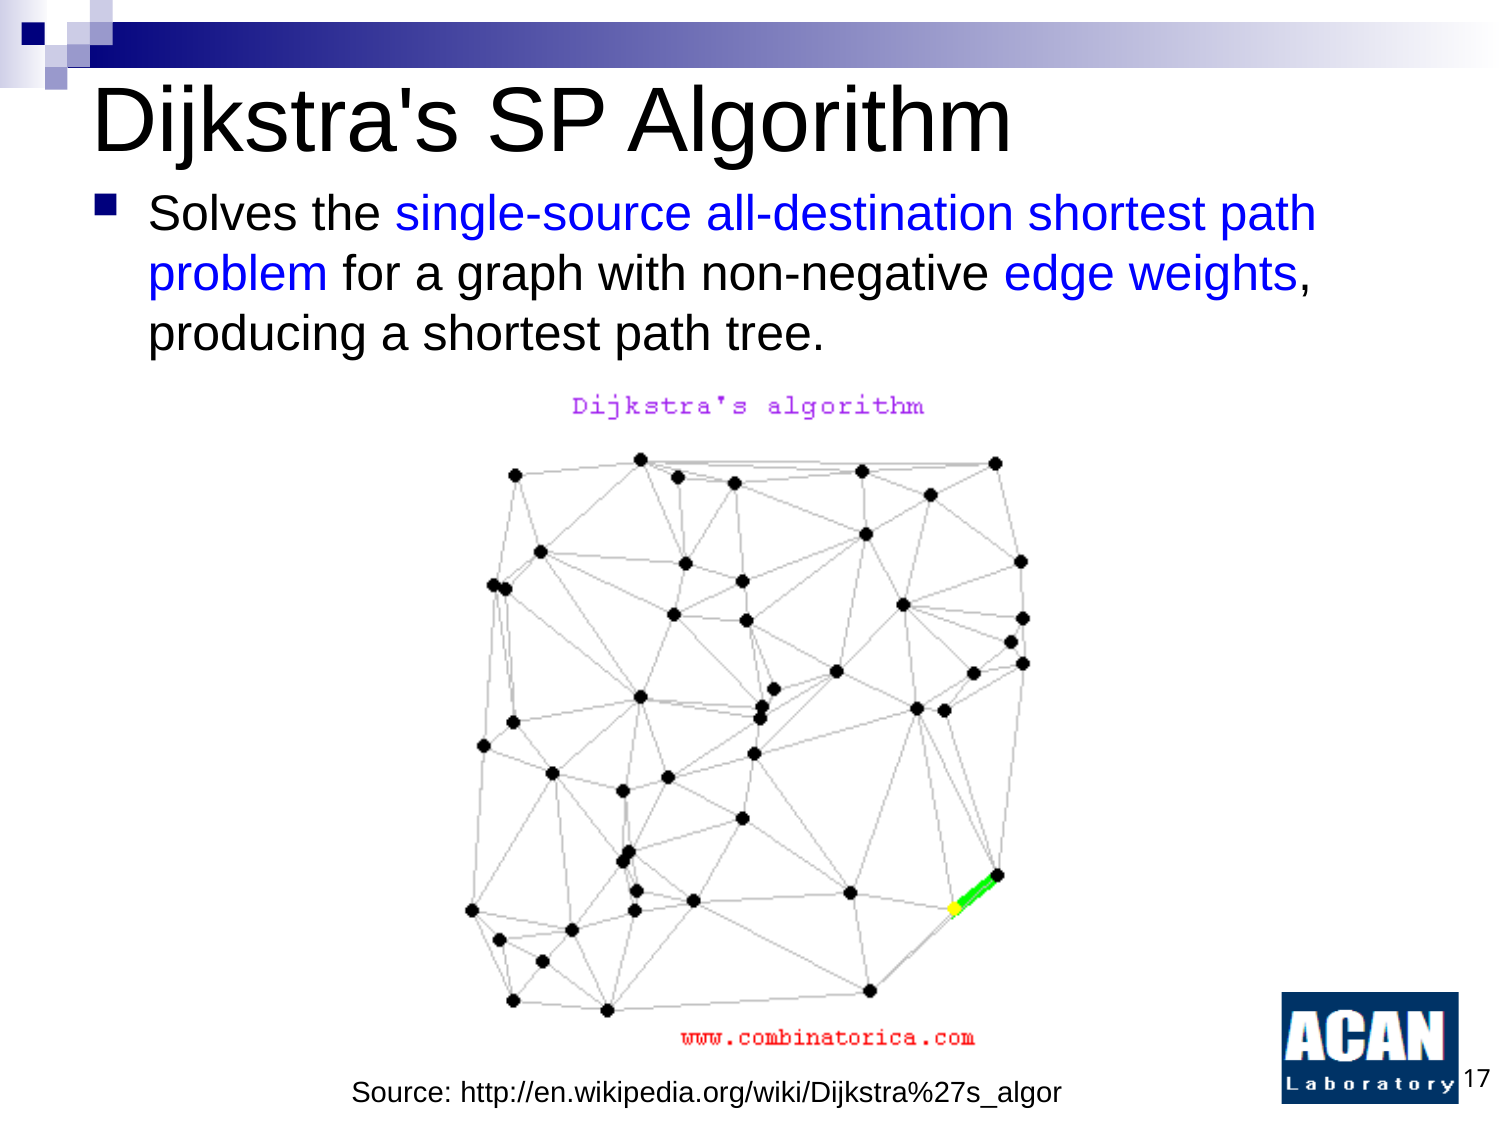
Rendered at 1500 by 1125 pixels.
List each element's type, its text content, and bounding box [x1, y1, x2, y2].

picture [407, 373, 1093, 1059]
title Dijkstra's SP Algorithm [76, 20, 1427, 172]
list Solves the single-source all-destination shortest path problem for a graph with non-negative edge weights, producing a shortest path tree. [76, 172, 1427, 916]
text_box Source: http://en.wikipedia.org/wiki/Dijkstra%27s_algor [336, 1066, 1093, 1116]
slide_number 17 [1155, 1064, 1500, 1105]
